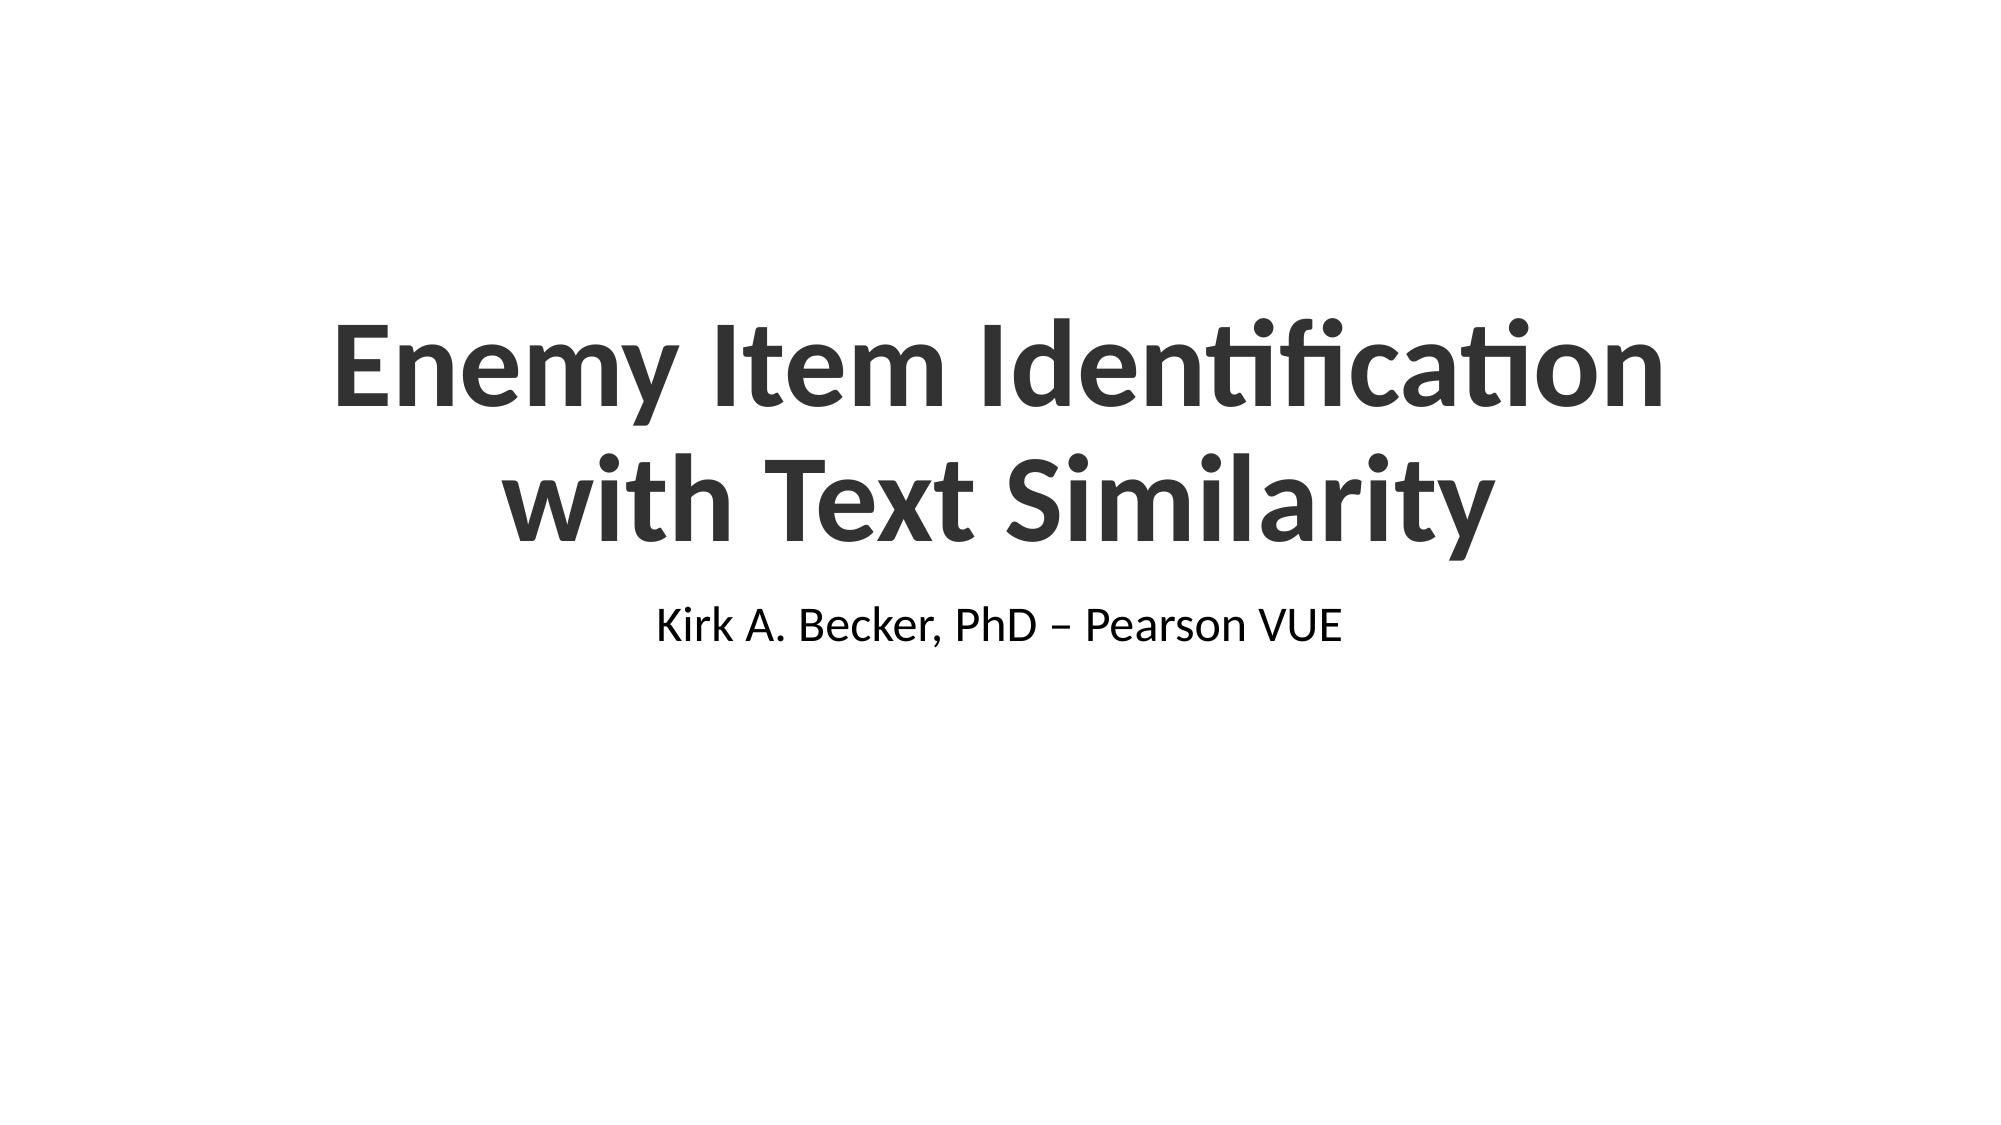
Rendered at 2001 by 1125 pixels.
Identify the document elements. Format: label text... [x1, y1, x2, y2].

title Enemy Item Identification with Text Similarity [249, 184, 1750, 576]
subtitle Kirk A. Becker, PhD – Pearson VUE [249, 590, 1750, 863]
